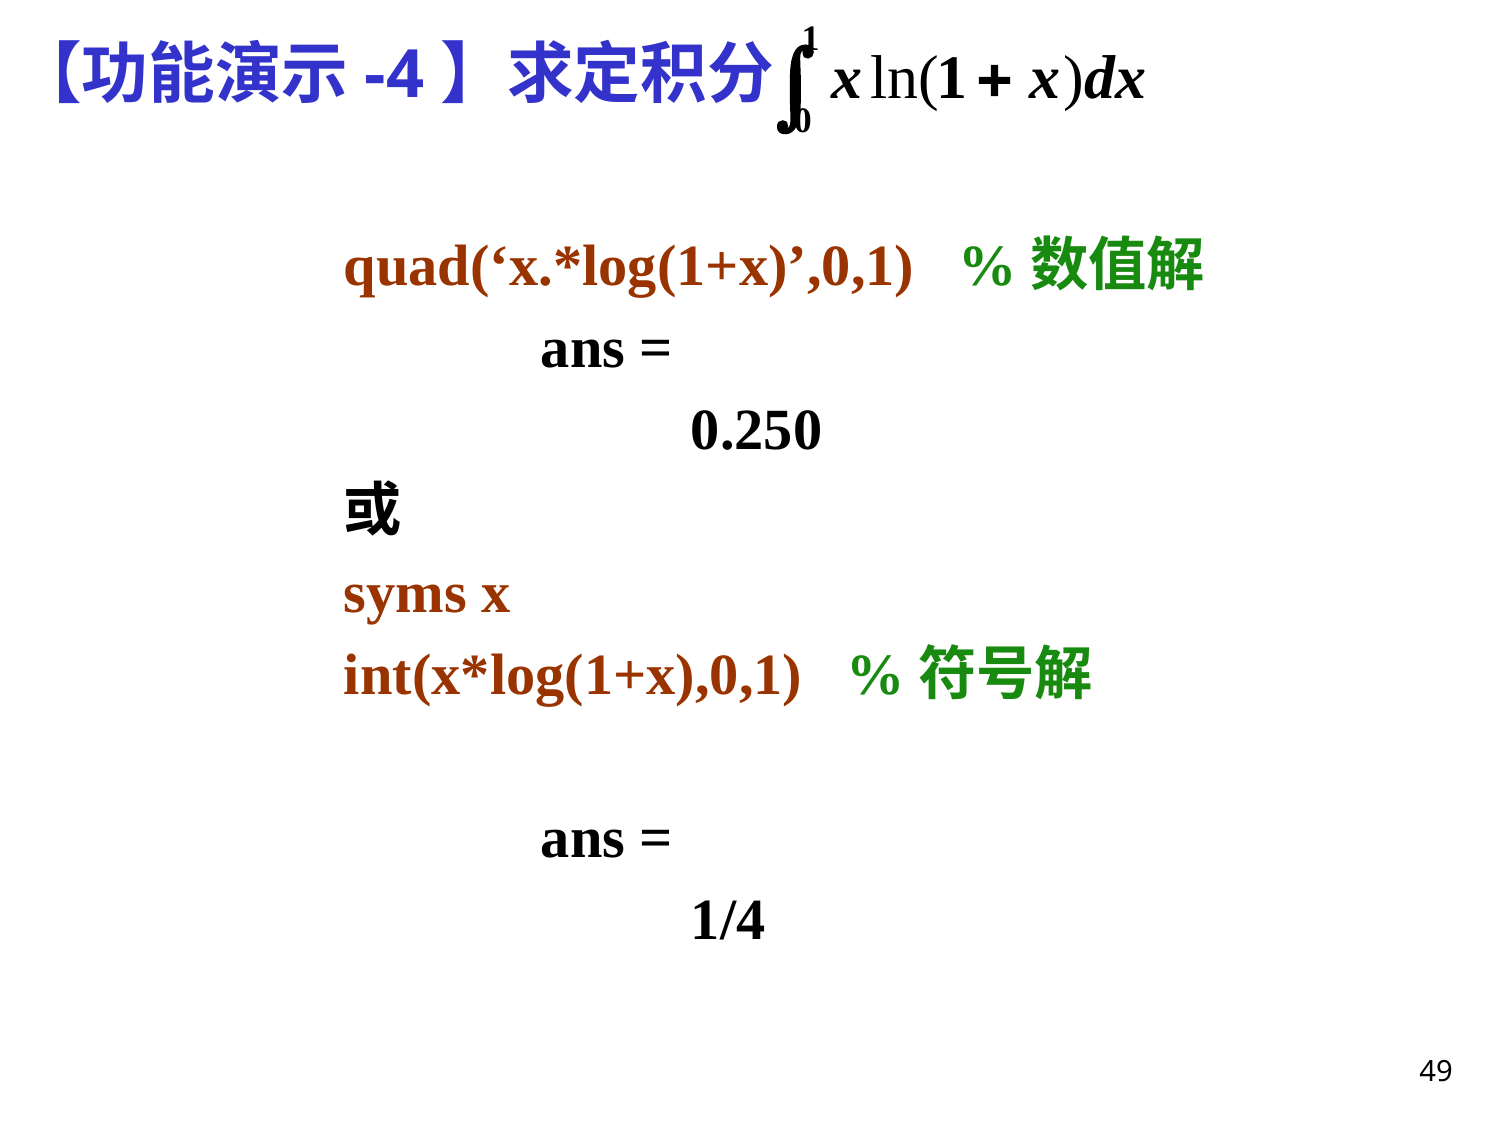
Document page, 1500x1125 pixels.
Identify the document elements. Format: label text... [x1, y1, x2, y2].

list quad(‘x.*log(1+x)’,0,1) %数值解 ans = 0.250 或 syms x int(x*log(1+x),0,1) %符号解 ans = 1/4 [253, 219, 1270, 1006]
title 【功能演示-4】求定积分 [0, 0, 1462, 126]
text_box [764, 18, 1152, 138]
slide_number 49 [1155, 1024, 1468, 1100]
